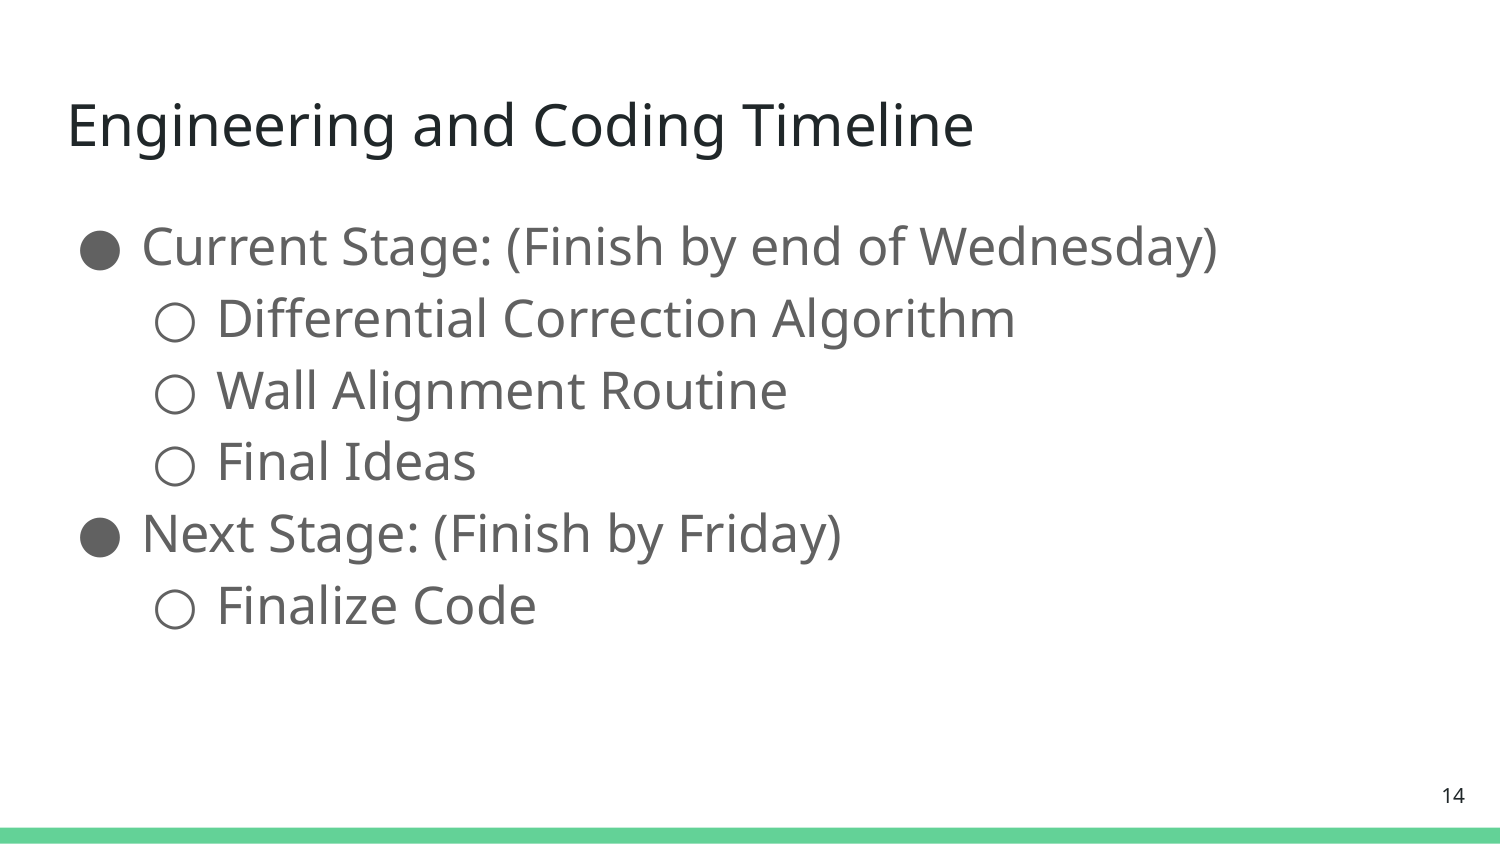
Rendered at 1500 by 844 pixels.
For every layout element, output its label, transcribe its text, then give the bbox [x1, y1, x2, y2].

title Engineering and Coding Timeline [51, 72, 1449, 167]
slide_number ‹#› [1389, 764, 1480, 830]
list Current Stage: (Finish by end of Wednesday) Differential Correction Algorithm Wall Alignment Routine Final Ideas Next Stage: (Finish by Friday) Finalize Code [51, 189, 1449, 805]
